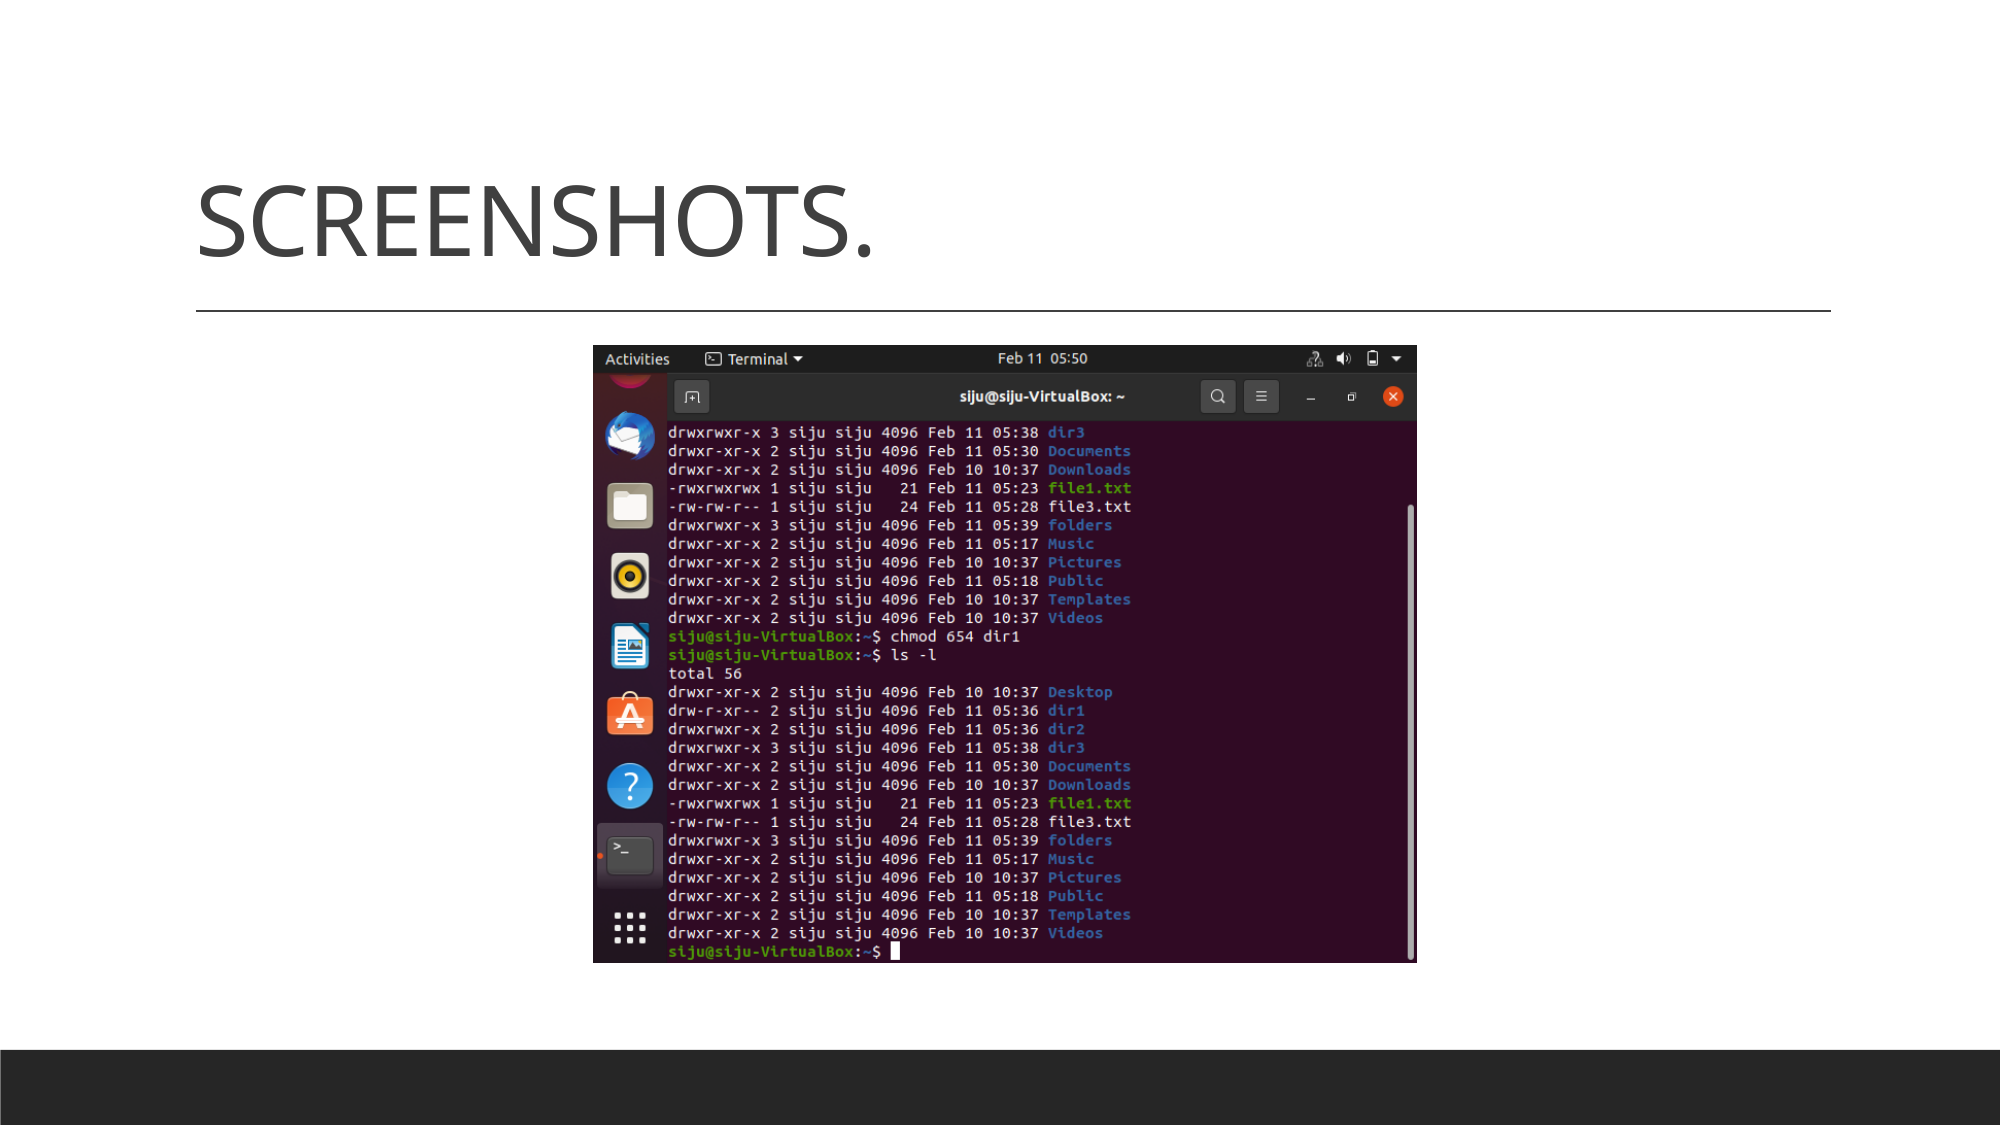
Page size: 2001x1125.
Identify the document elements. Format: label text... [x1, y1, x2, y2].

title SCREENSHOTS. [180, 47, 1830, 285]
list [593, 345, 1417, 964]
